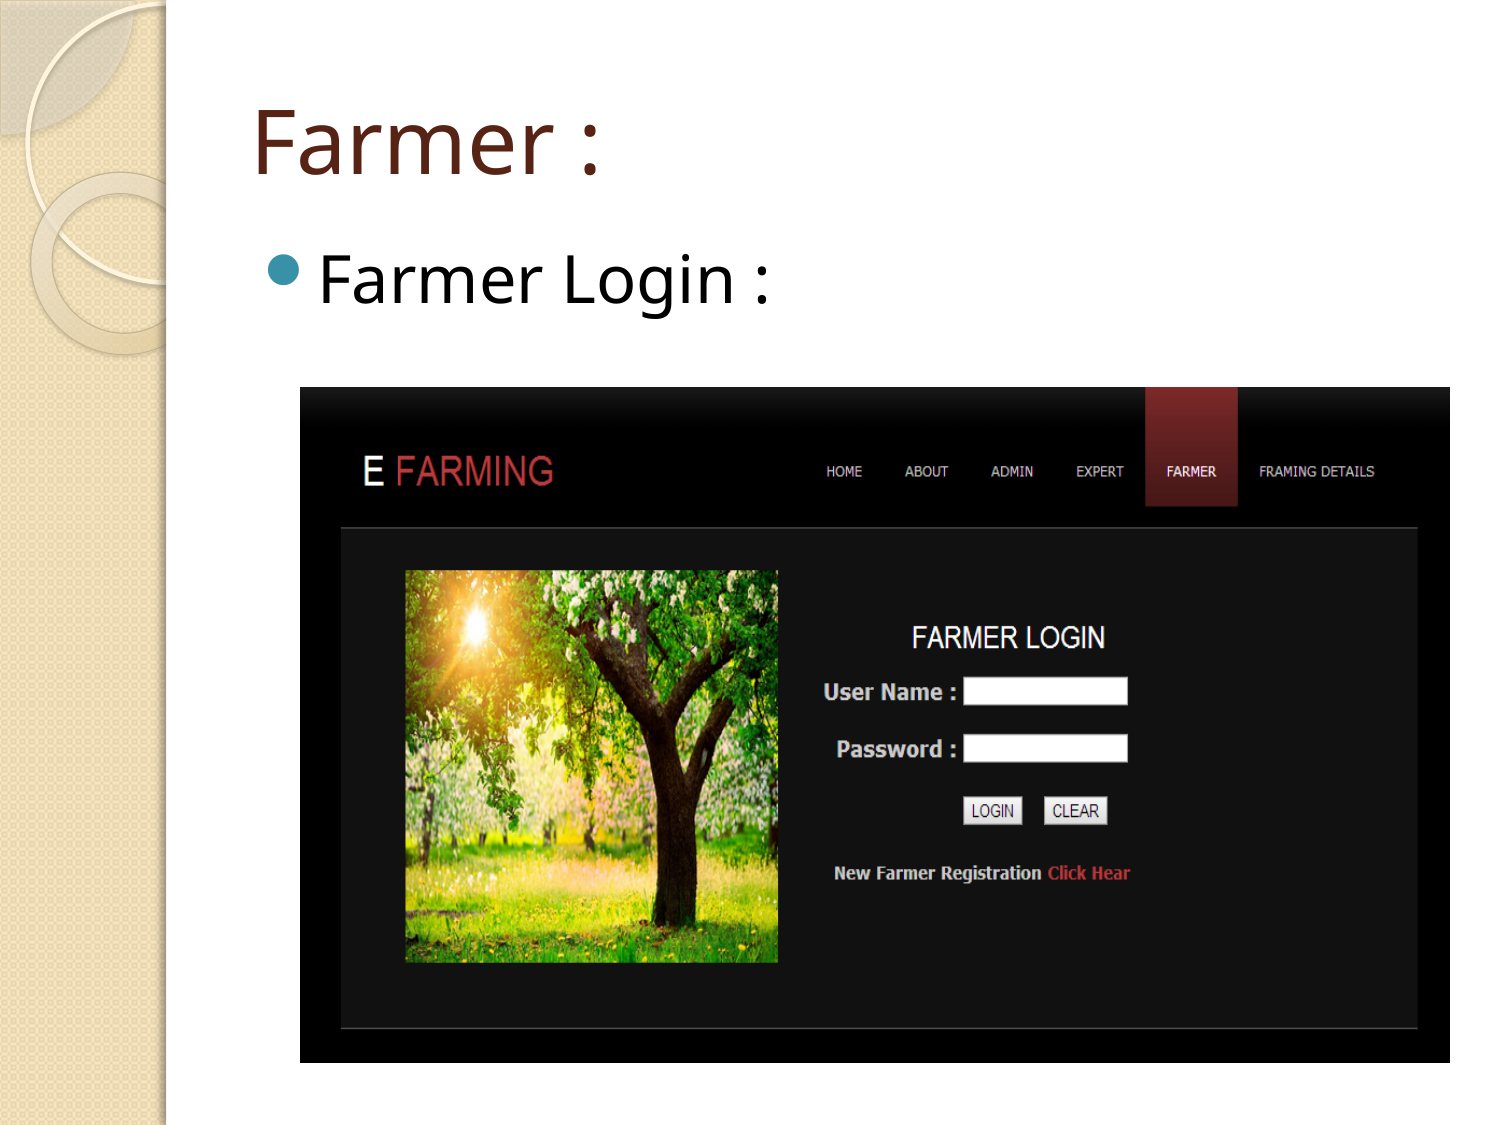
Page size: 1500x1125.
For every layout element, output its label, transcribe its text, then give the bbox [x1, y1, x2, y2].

list Farmer Login : [235, 229, 1466, 1017]
title Farmer : [235, 45, 1466, 229]
picture [299, 387, 1451, 1063]
